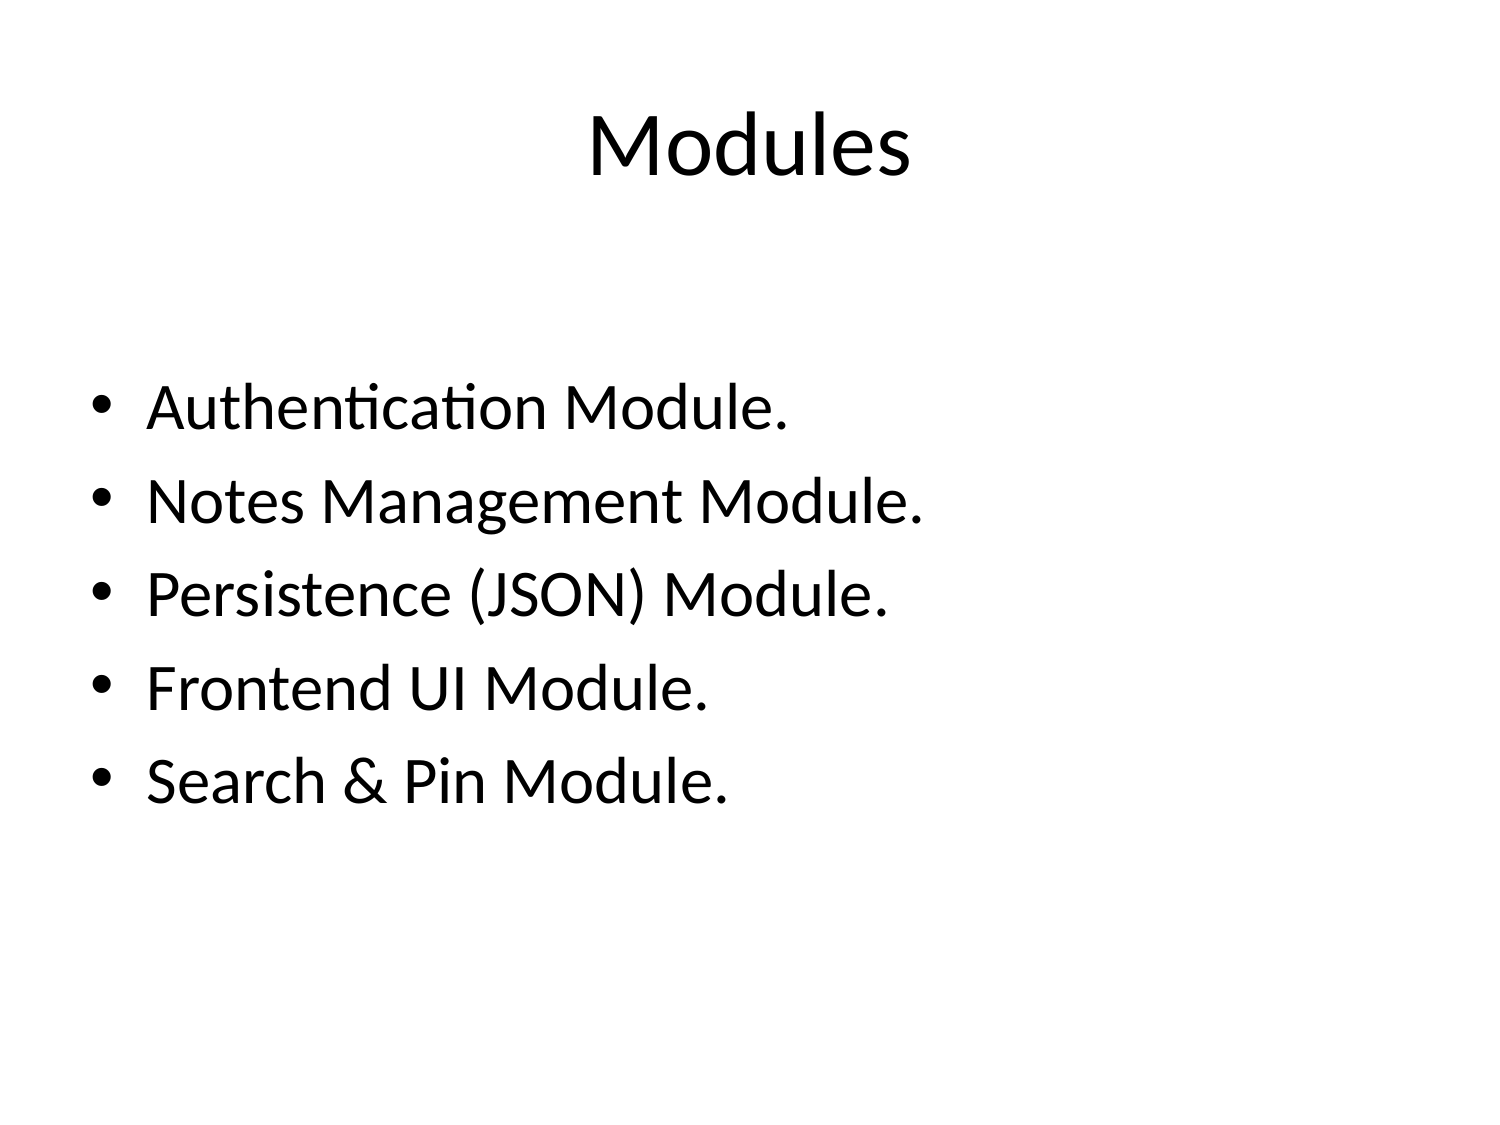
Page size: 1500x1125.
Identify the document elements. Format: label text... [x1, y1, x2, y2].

list Authentication Module. Notes Management Module. Persistence (JSON) Module. Frontend UI Module. Search & Pin Module. [75, 262, 1425, 1005]
title Modules [75, 45, 1425, 233]
